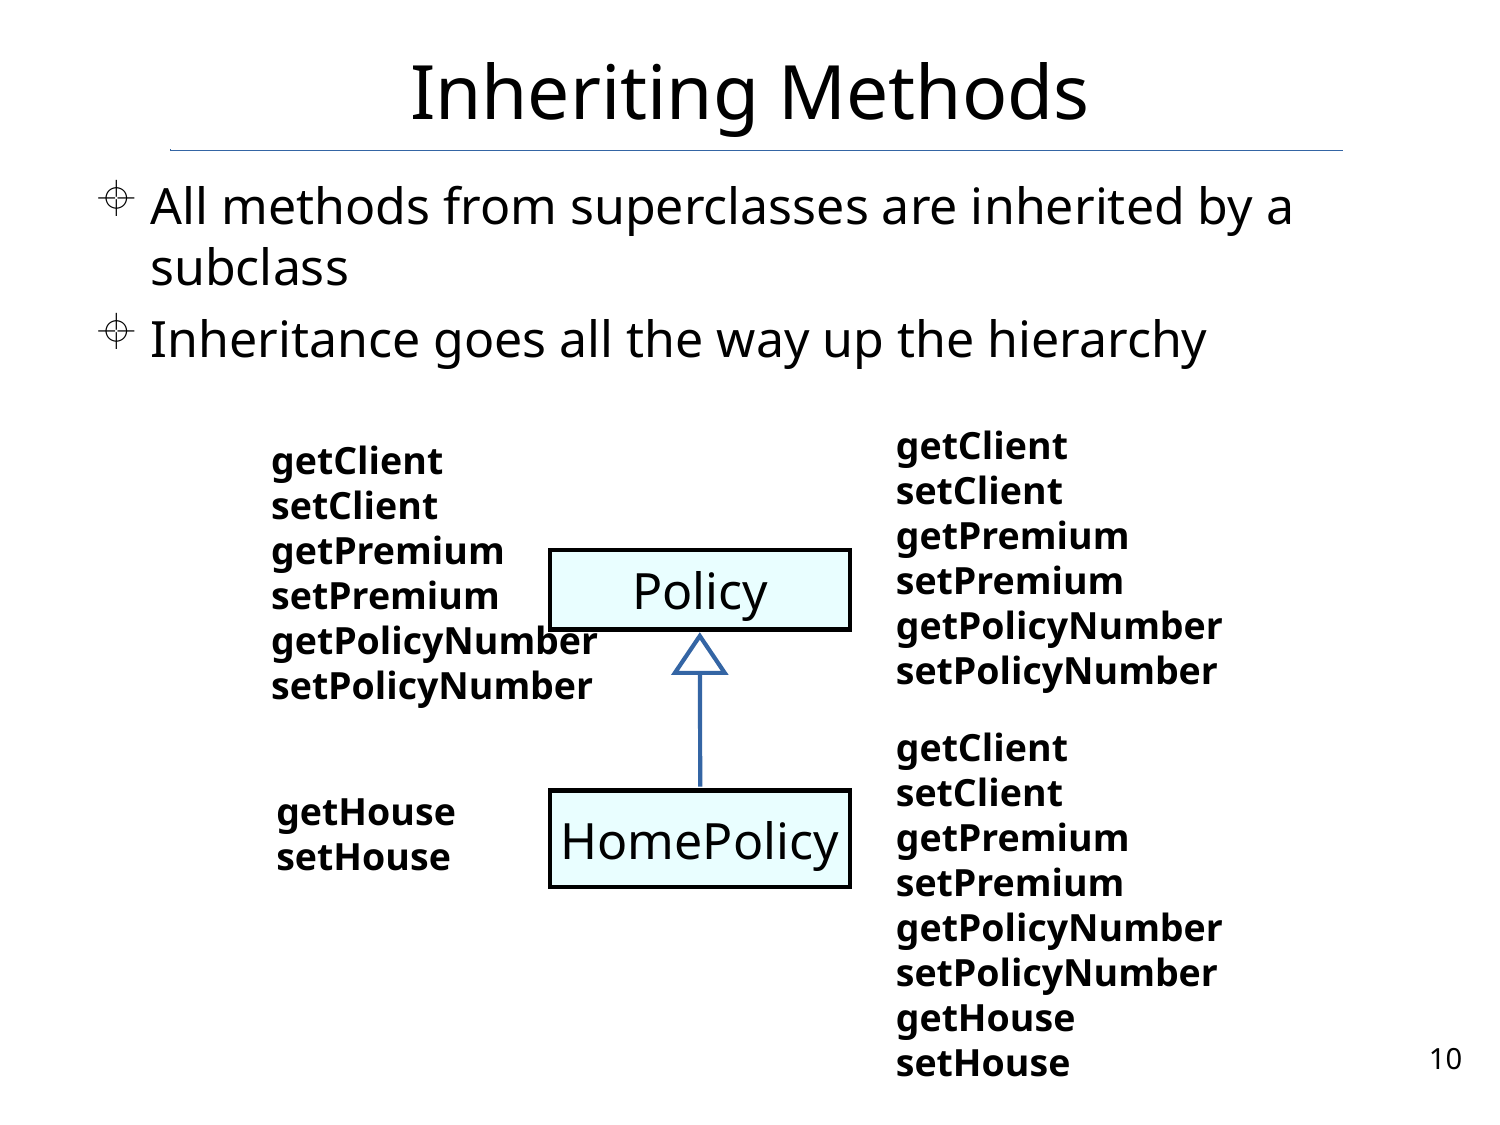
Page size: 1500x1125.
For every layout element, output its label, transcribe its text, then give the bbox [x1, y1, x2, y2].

text_box getClient setClient getPremium setPremium getPolicyNumber setPolicyNumber [889, 422, 1231, 693]
text_box getHouse setHouse [269, 787, 464, 878]
text_box getClient setClient getPremium setPremium getPolicyNumber setPolicyNumber getHouse setHouse [889, 724, 1231, 1085]
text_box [549, 790, 851, 888]
text_box getClient setClient getPremium setPremium getPolicyNumber setPolicyNumber [264, 437, 606, 708]
list All methods from superclasses are inherited by a subclass Inheritance goes all the way up the hierarchy [86, 174, 1470, 1125]
title Inheriting Methods [74, 2, 1426, 176]
text_box [674, 635, 725, 673]
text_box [549, 549, 851, 630]
